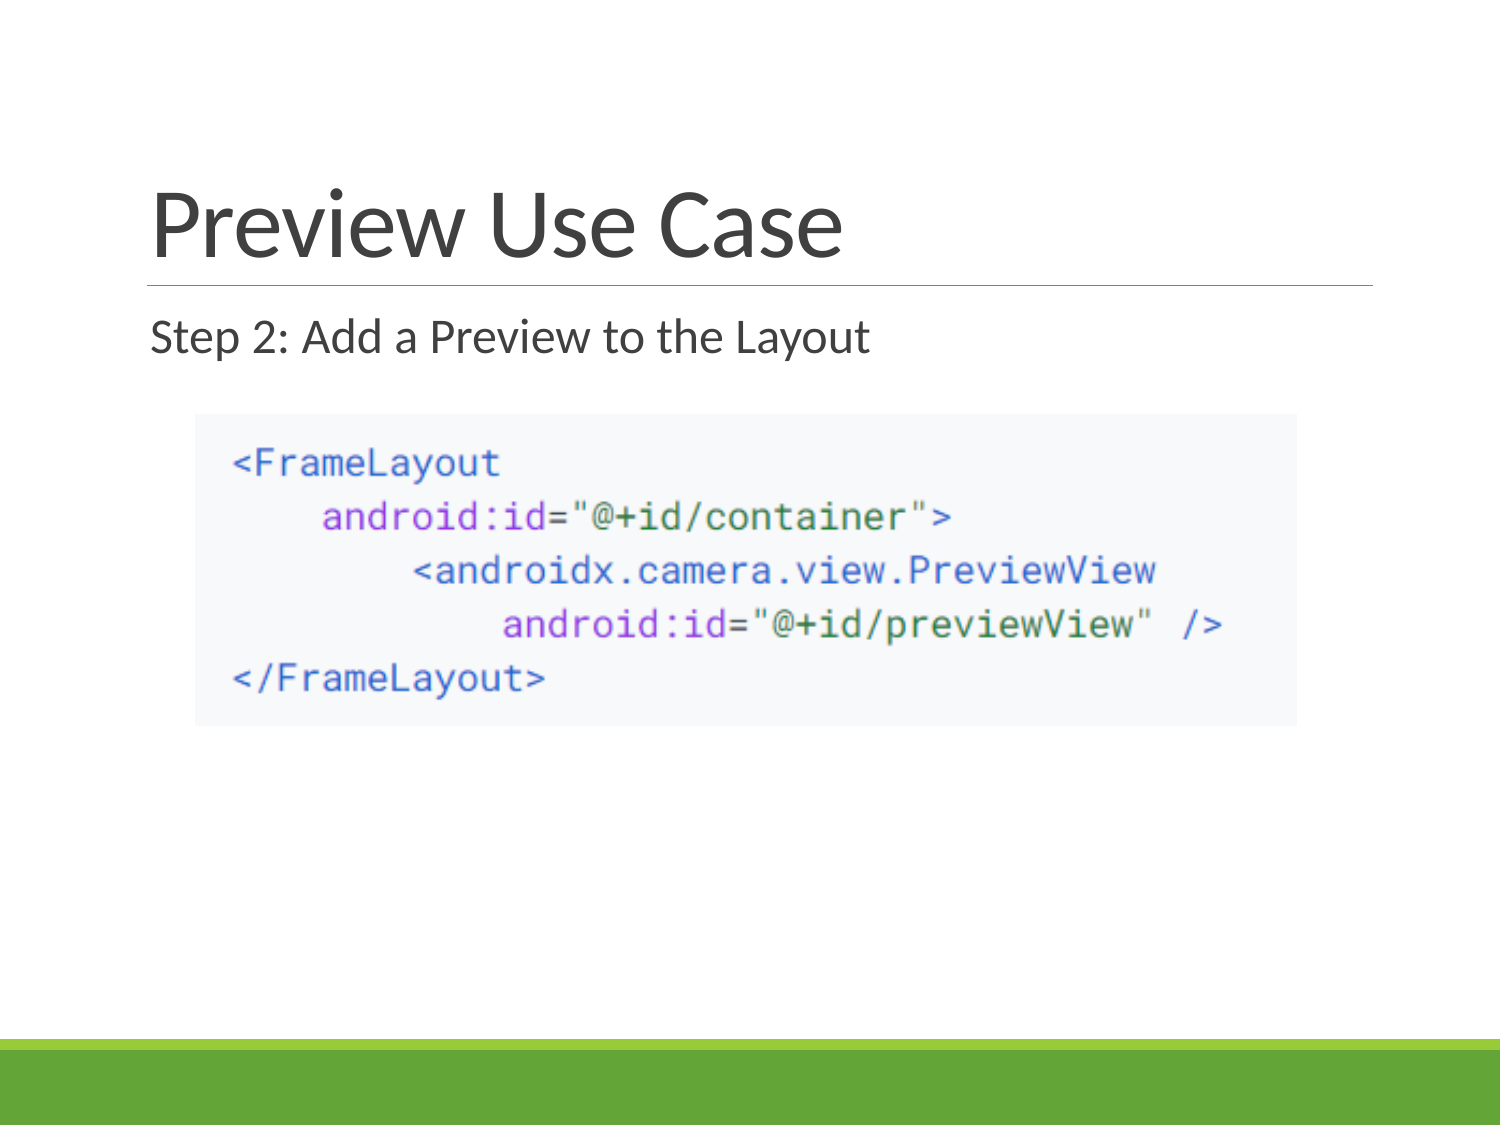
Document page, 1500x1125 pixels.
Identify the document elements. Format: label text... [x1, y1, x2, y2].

picture [194, 413, 1298, 727]
list Step 2: Add a Preview to the Layout [135, 302, 1373, 963]
title Preview Use Case [135, 47, 1373, 285]
